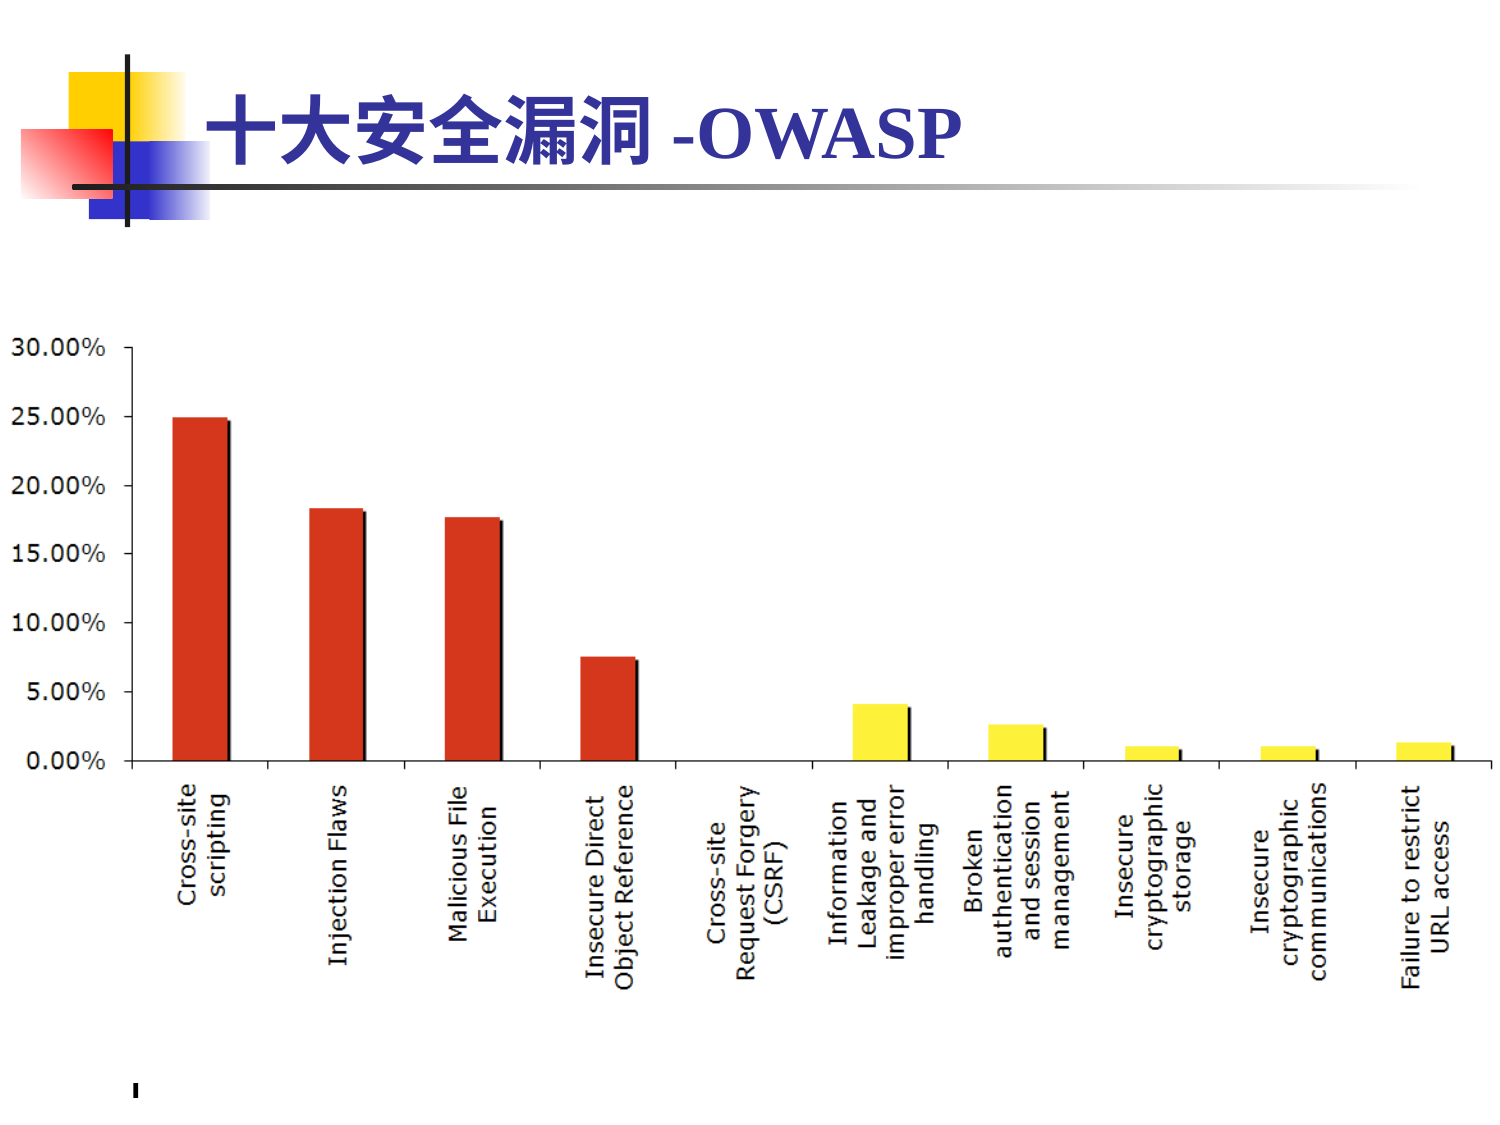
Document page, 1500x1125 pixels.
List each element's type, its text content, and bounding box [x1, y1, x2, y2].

picture [0, 314, 1500, 1083]
title 十大安全漏洞-OWASP [188, 23, 1468, 181]
